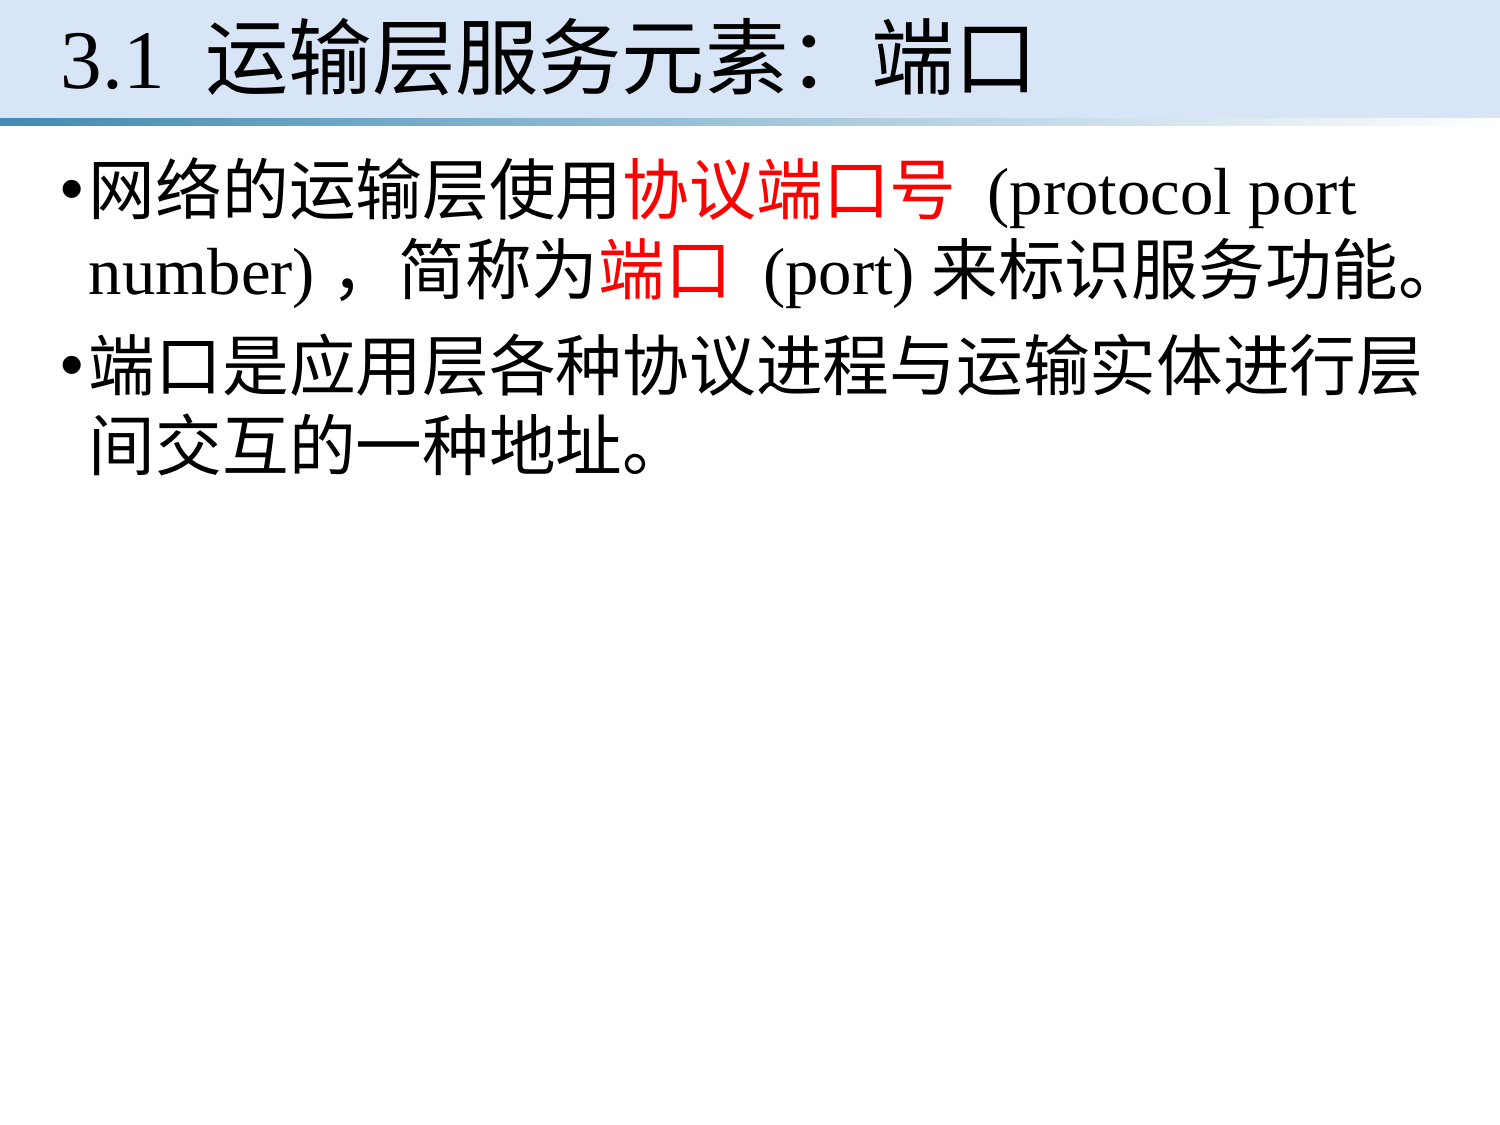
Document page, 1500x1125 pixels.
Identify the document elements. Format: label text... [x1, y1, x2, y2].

list 网络的运输层使用协议端口号 (protocol port number)，简称为端口 (port)来标识服务功能。 端口是应用层各种协议进程与运输实体进行层间交互的一种地址。 [45, 140, 1456, 1014]
title 3.1 运输层服务元素：端口 [45, 0, 1456, 123]
